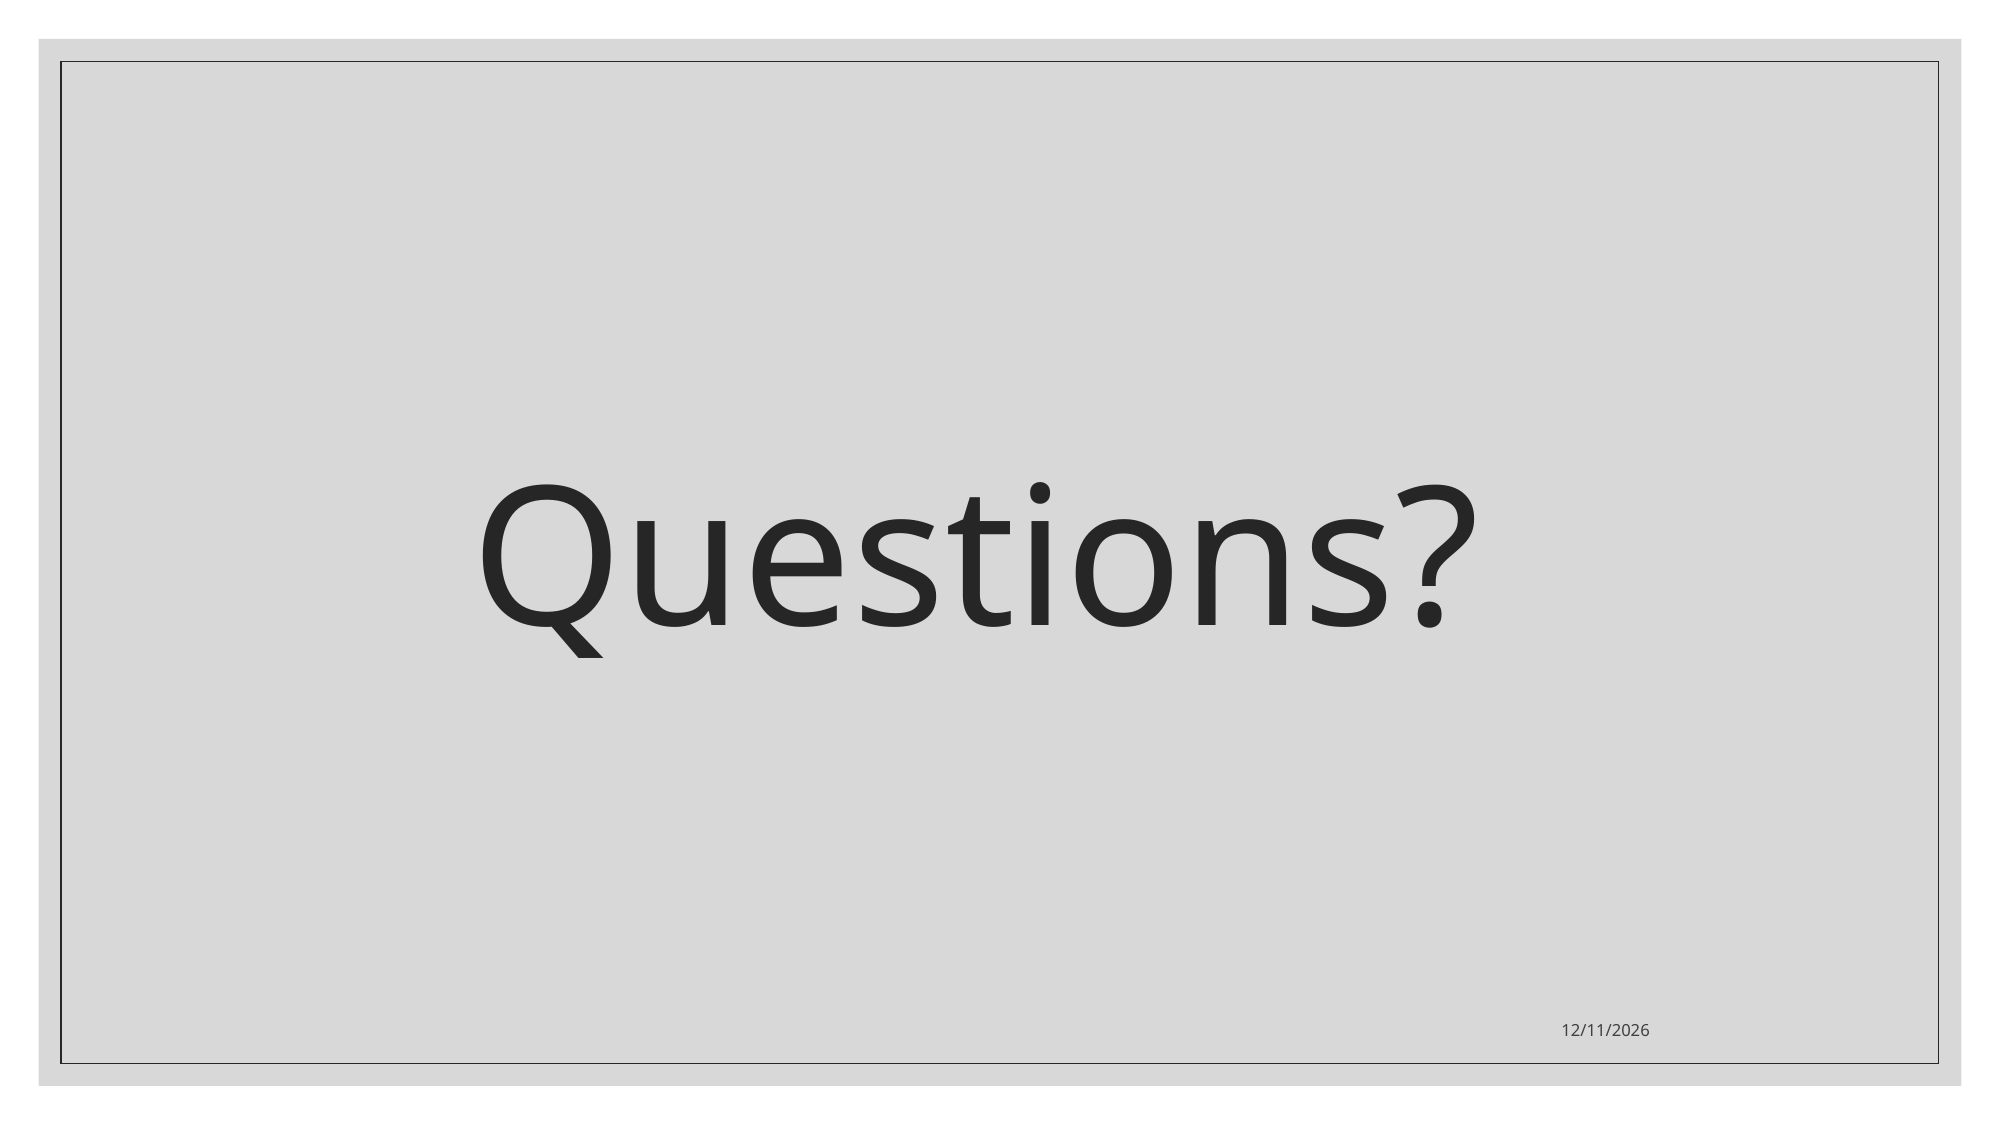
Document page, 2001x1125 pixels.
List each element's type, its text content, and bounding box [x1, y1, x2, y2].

title Questions? [150, 450, 1801, 675]
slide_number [1190, 990, 1665, 1050]
